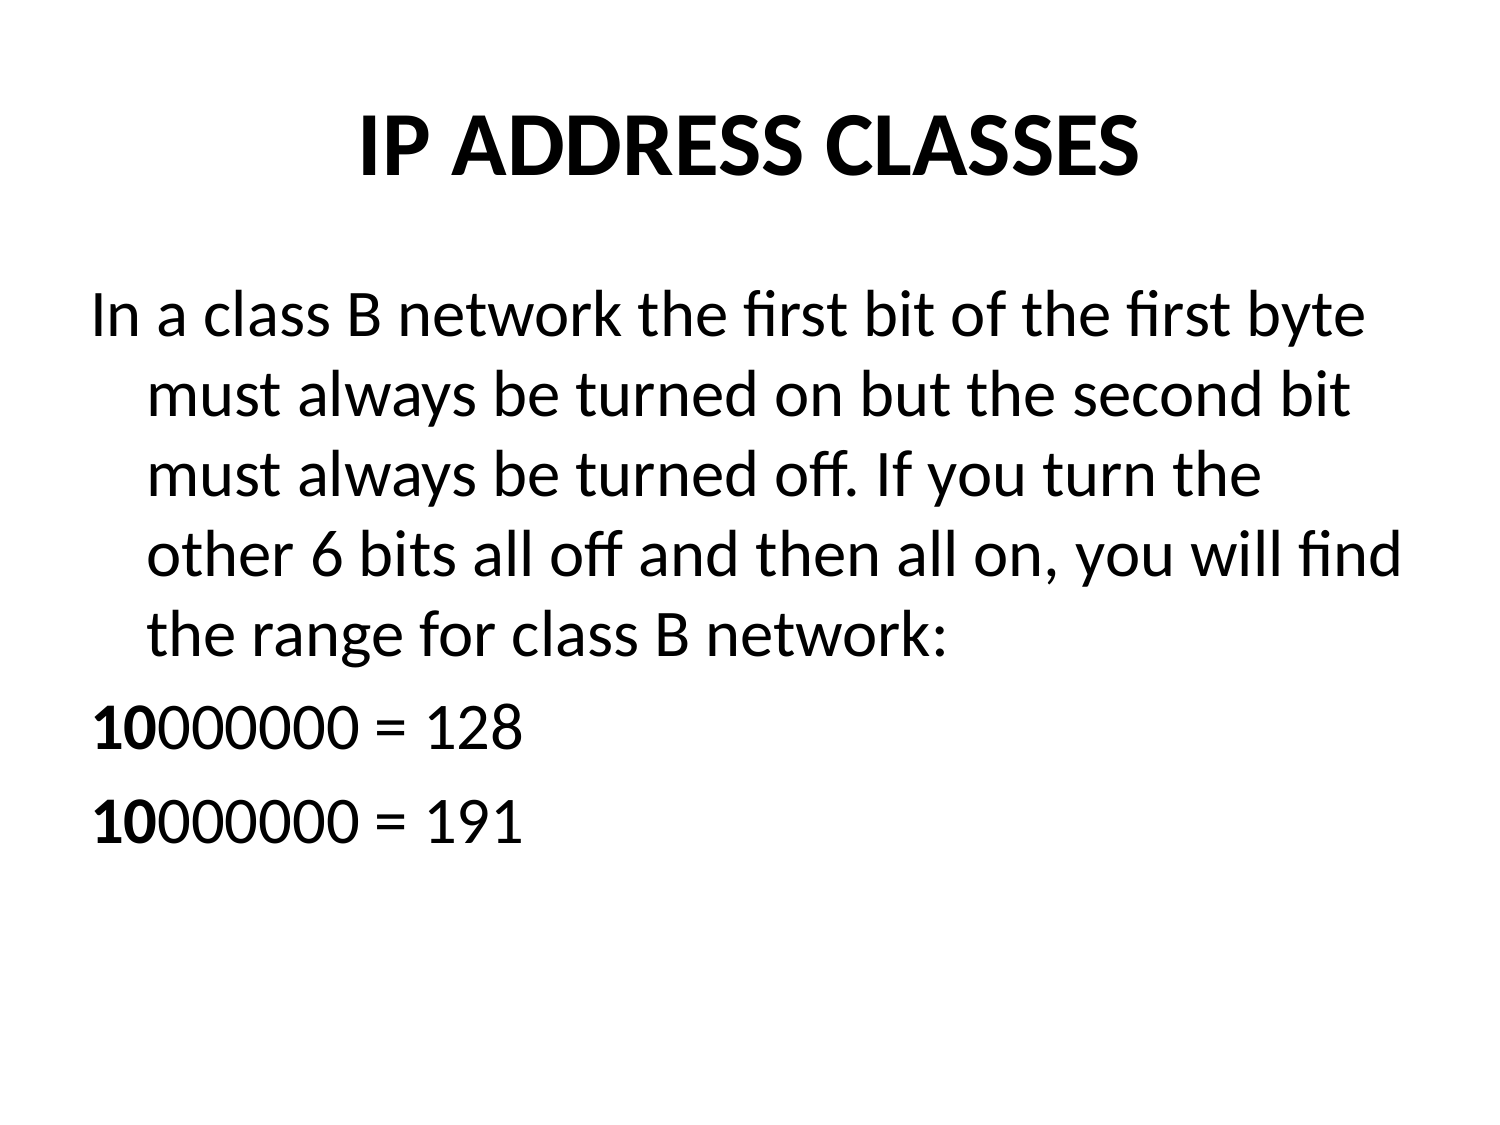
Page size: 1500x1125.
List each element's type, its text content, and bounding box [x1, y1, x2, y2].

title IP ADDRESS CLASSES [75, 45, 1425, 233]
list In a class B network the first bit of the first byte must always be turned on but the second bit must always be turned off. If you turn the other 6 bits all off and then all on, you will find the range for class B network: 10000000 = 128 10000000 = 191 [75, 262, 1425, 1005]
